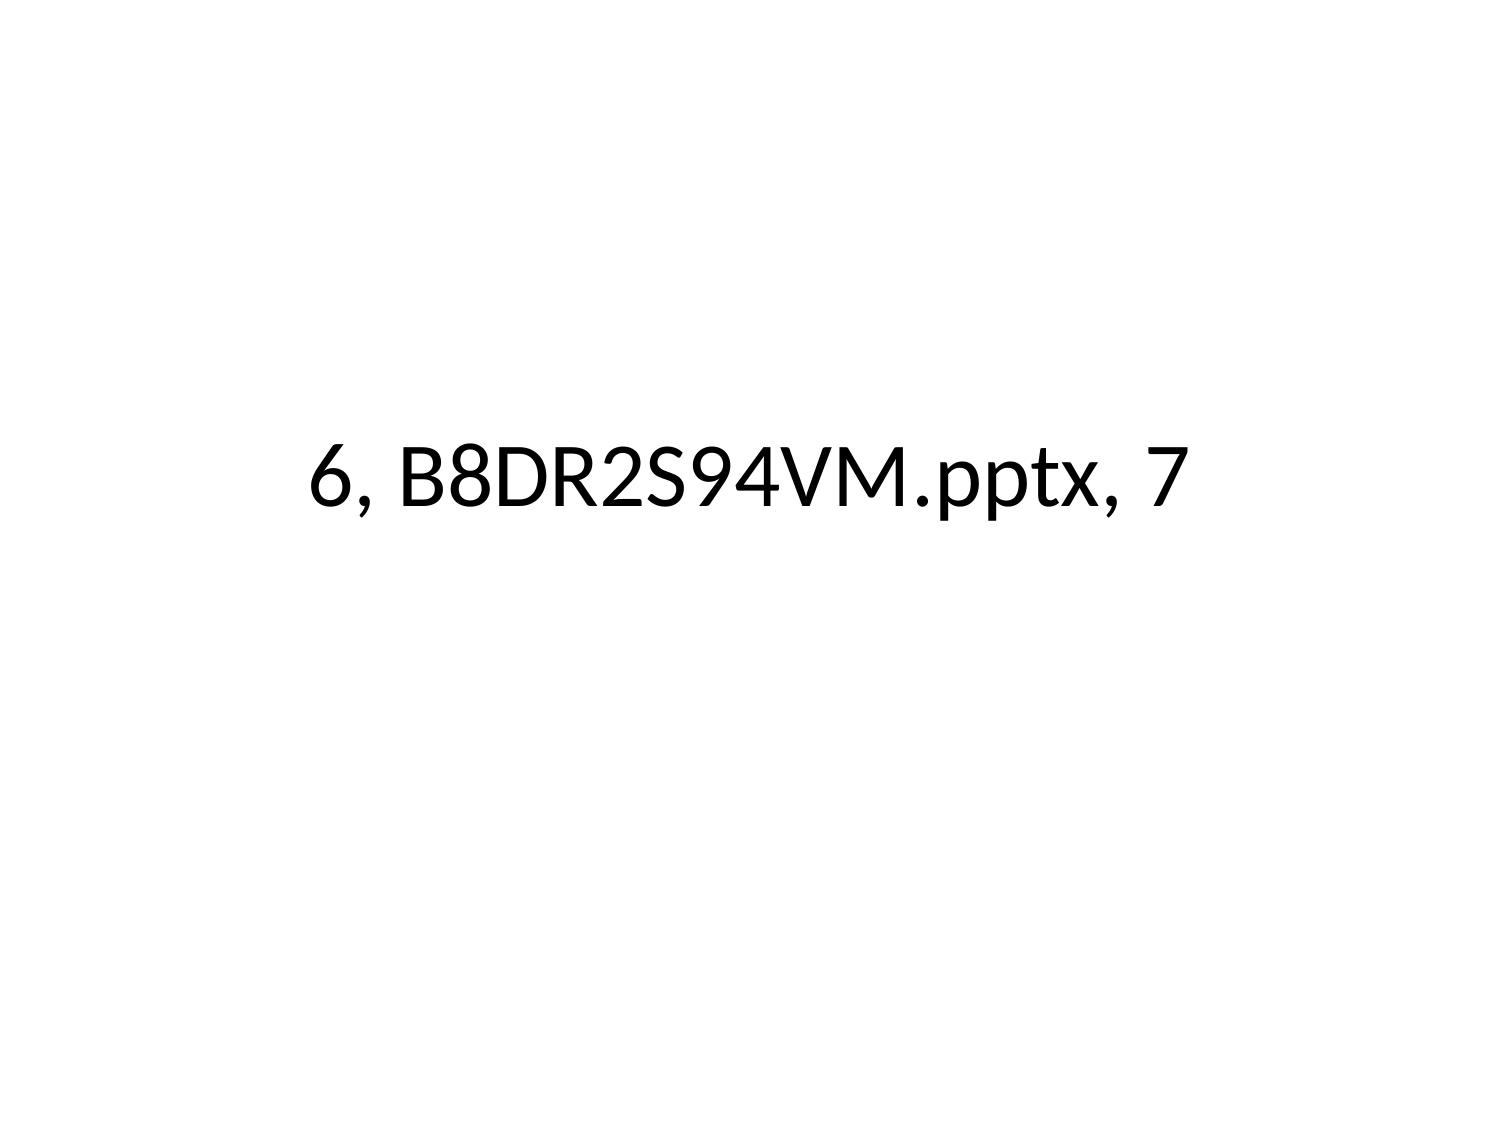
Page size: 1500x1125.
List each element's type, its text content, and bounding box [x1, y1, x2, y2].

title 6, B8DR2S94VM.pptx, 7 [112, 349, 1388, 591]
